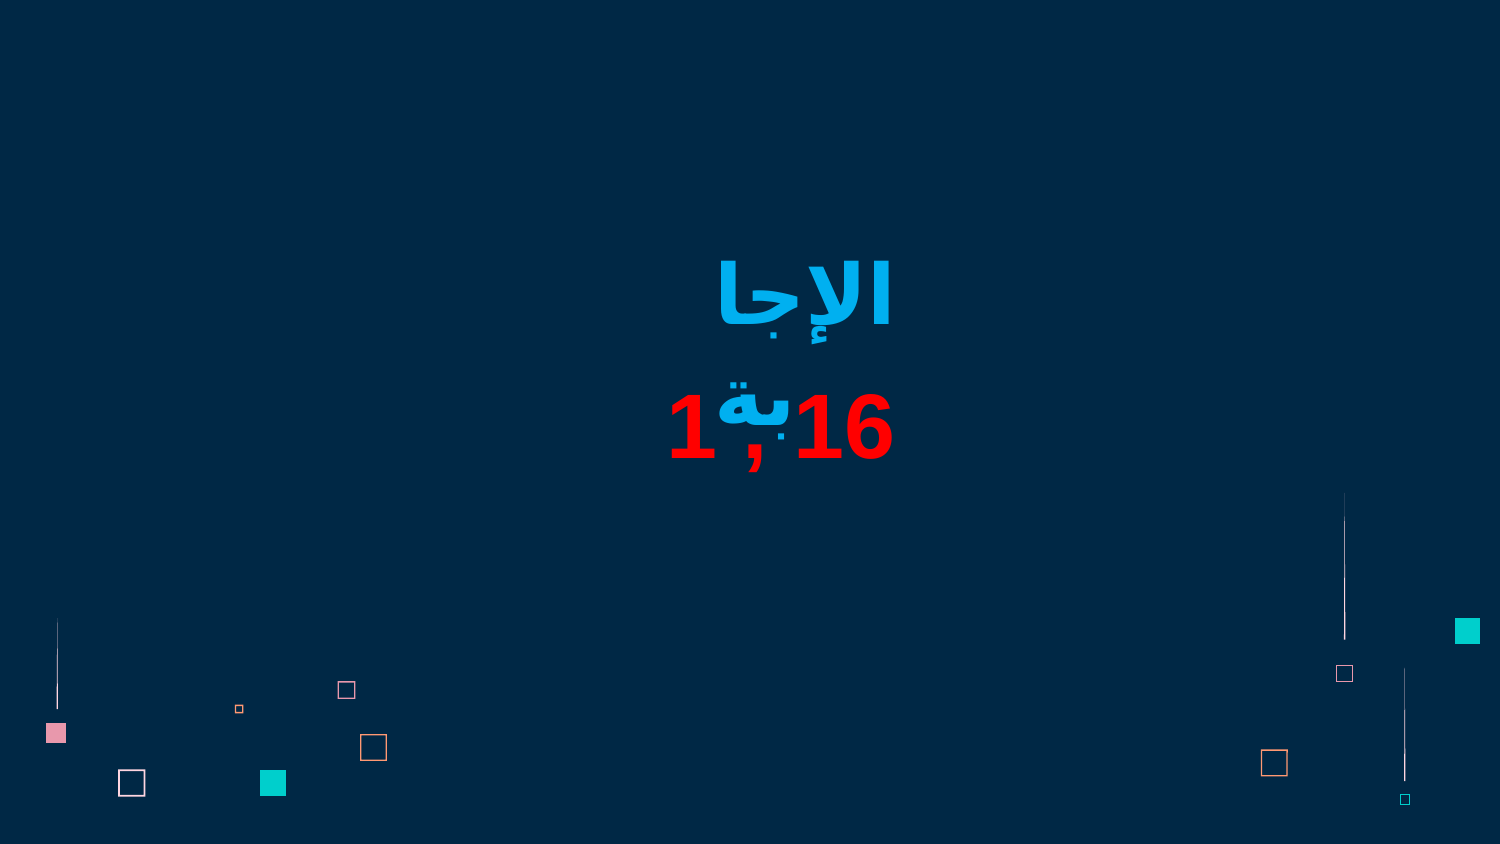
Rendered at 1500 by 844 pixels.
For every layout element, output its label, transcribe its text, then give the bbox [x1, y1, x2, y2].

text_box الإجابة [699, 234, 913, 449]
text_box 1 , 16 [651, 359, 911, 484]
